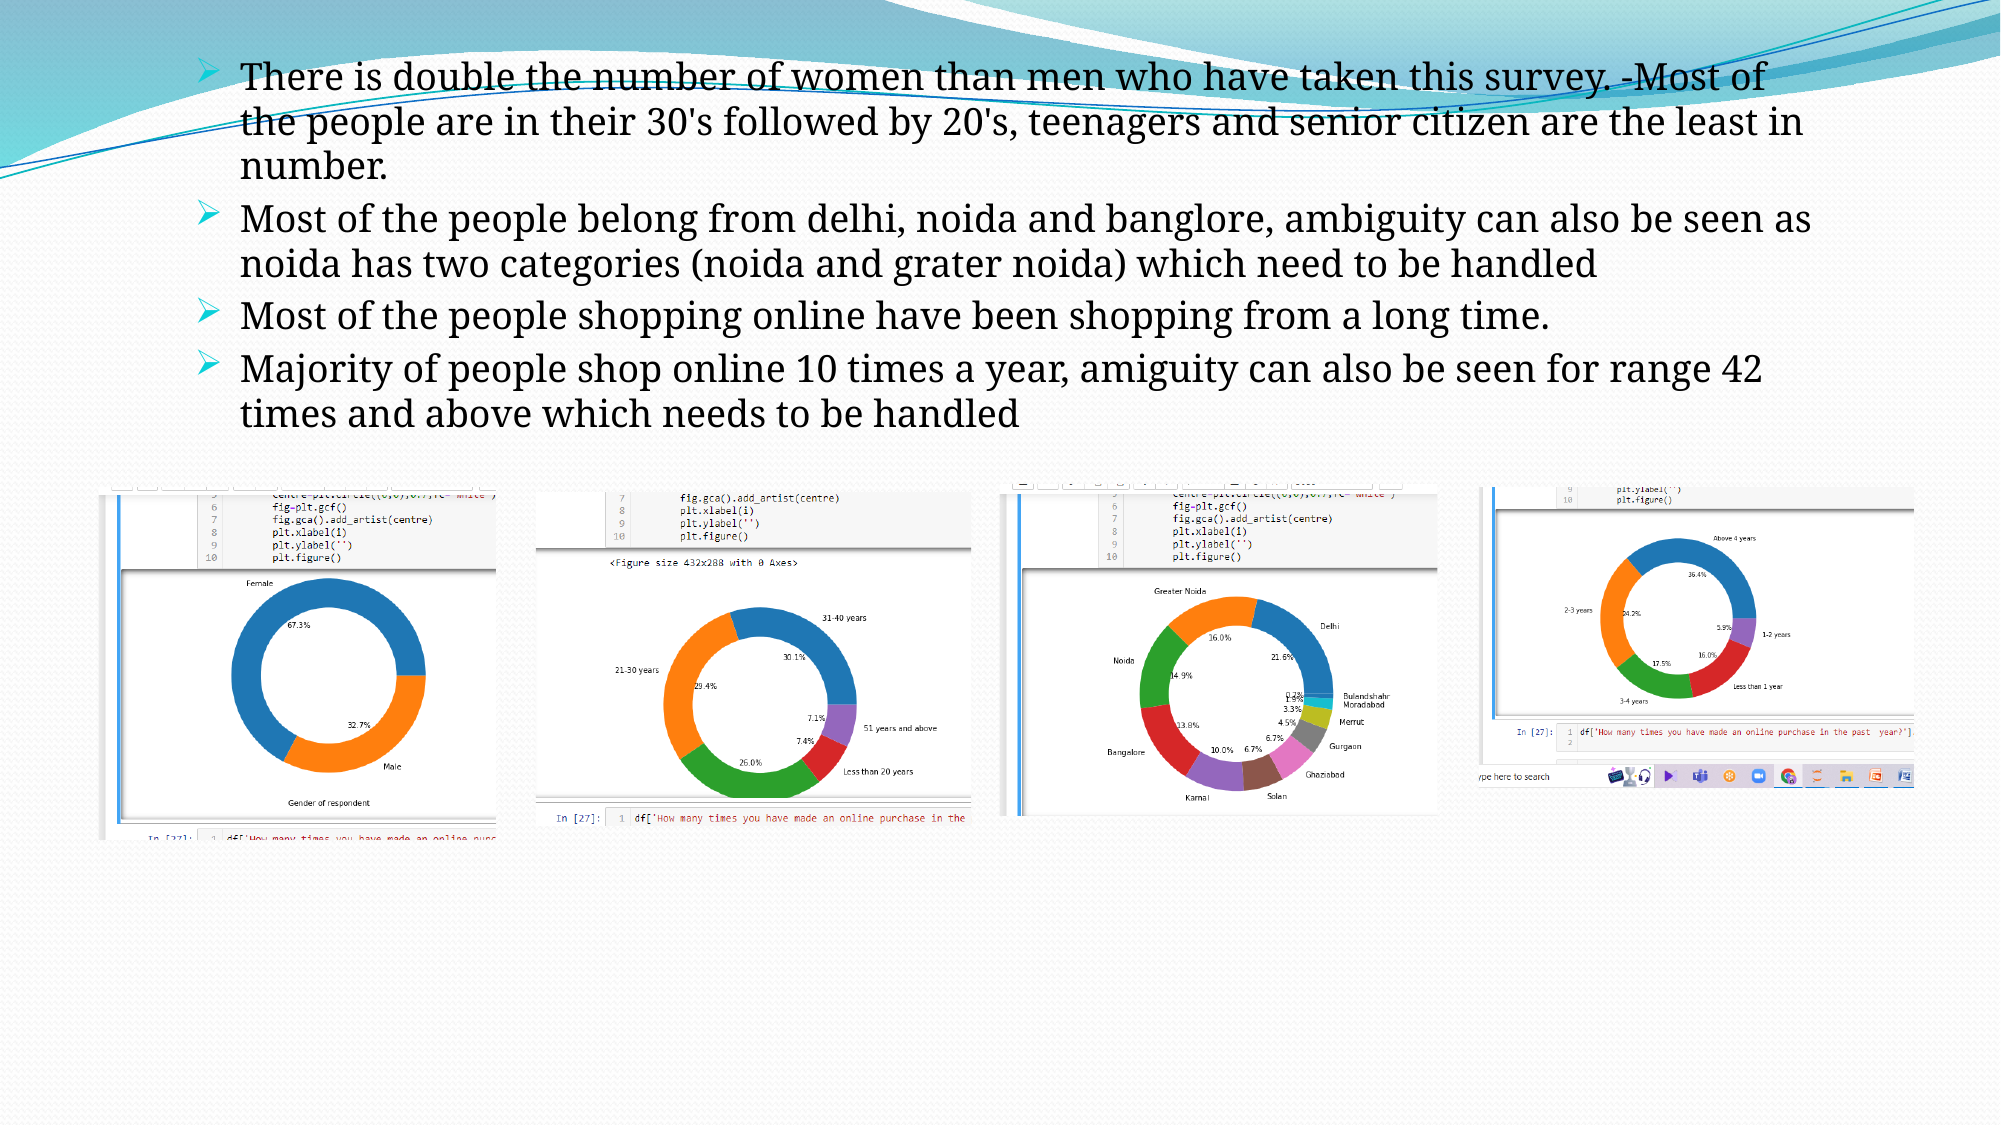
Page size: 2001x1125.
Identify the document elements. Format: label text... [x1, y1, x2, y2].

list There is double the number of women than men who have taken this survey. -Most of the people are in their 30's followed by 20's, teenagers and senior citizen are the least in number. Most of the people belong from delhi, noida and banglore, ambiguity can also be seen as noida has two categories (noida and grater noida) which need to be handled Most of the people shopping online have been shopping from a long time. Majority of people shop online 10 times a year, amiguity can also be seen for range 42 times and above which needs to be handled [180, 45, 1830, 528]
picture [535, 492, 972, 826]
picture [1478, 487, 1915, 788]
picture [999, 484, 1438, 817]
picture [98, 486, 496, 840]
